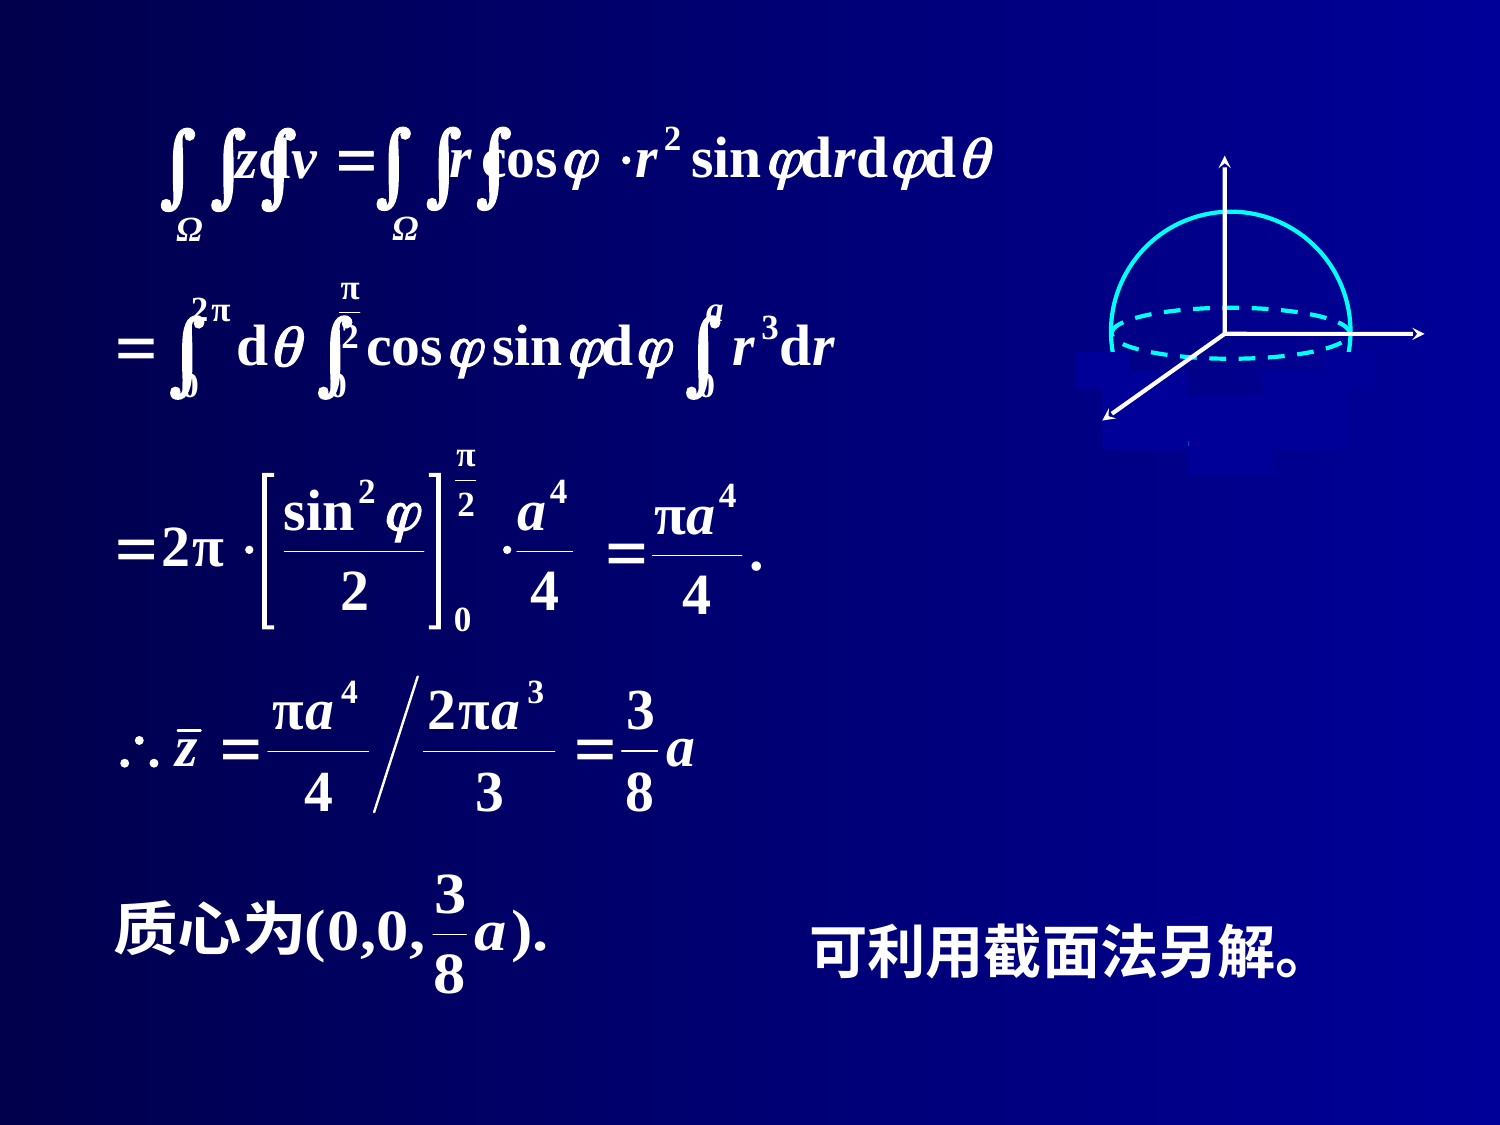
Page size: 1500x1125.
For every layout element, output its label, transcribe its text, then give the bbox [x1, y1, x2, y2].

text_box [109, 265, 844, 406]
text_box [109, 433, 581, 640]
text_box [364, 112, 1003, 249]
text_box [599, 474, 767, 621]
text_box 可利用截面法另解。 [794, 908, 1349, 994]
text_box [114, 664, 709, 828]
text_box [1075, 155, 1425, 476]
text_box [109, 862, 553, 1003]
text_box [148, 113, 361, 250]
